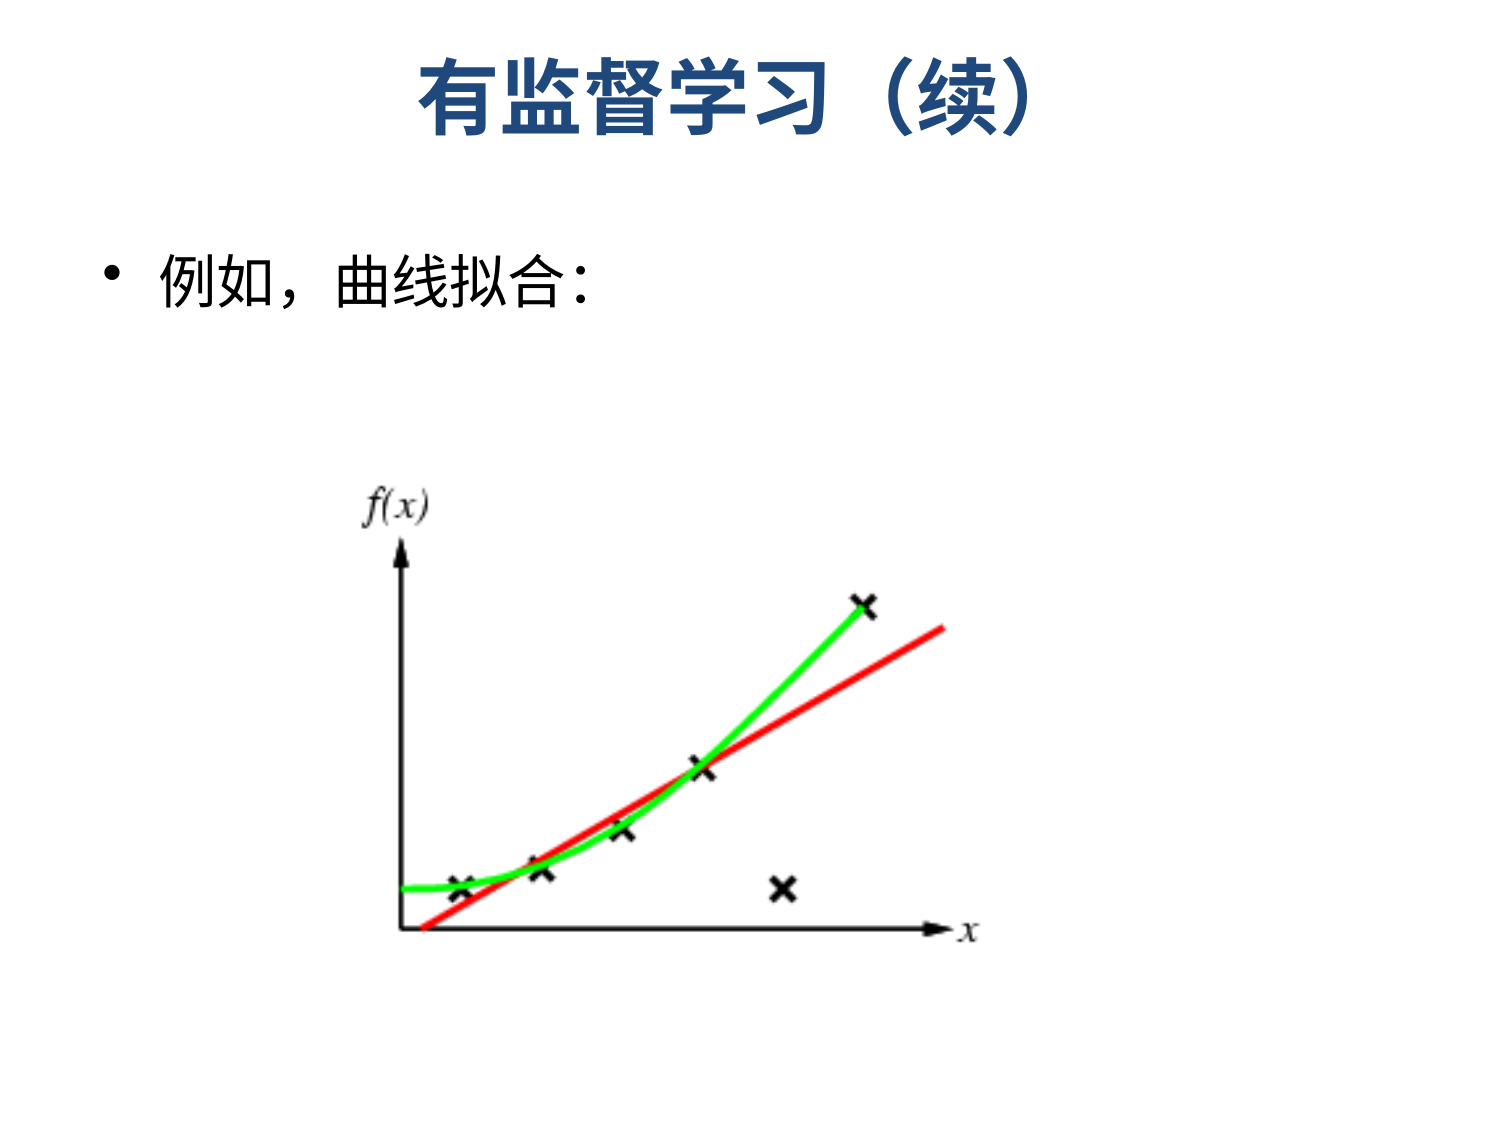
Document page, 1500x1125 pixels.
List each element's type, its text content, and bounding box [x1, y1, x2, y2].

text_box 例如，曲线拟合： [87, 237, 1459, 980]
picture [359, 479, 986, 961]
text_box 有监督学习（续） [74, 37, 1425, 200]
